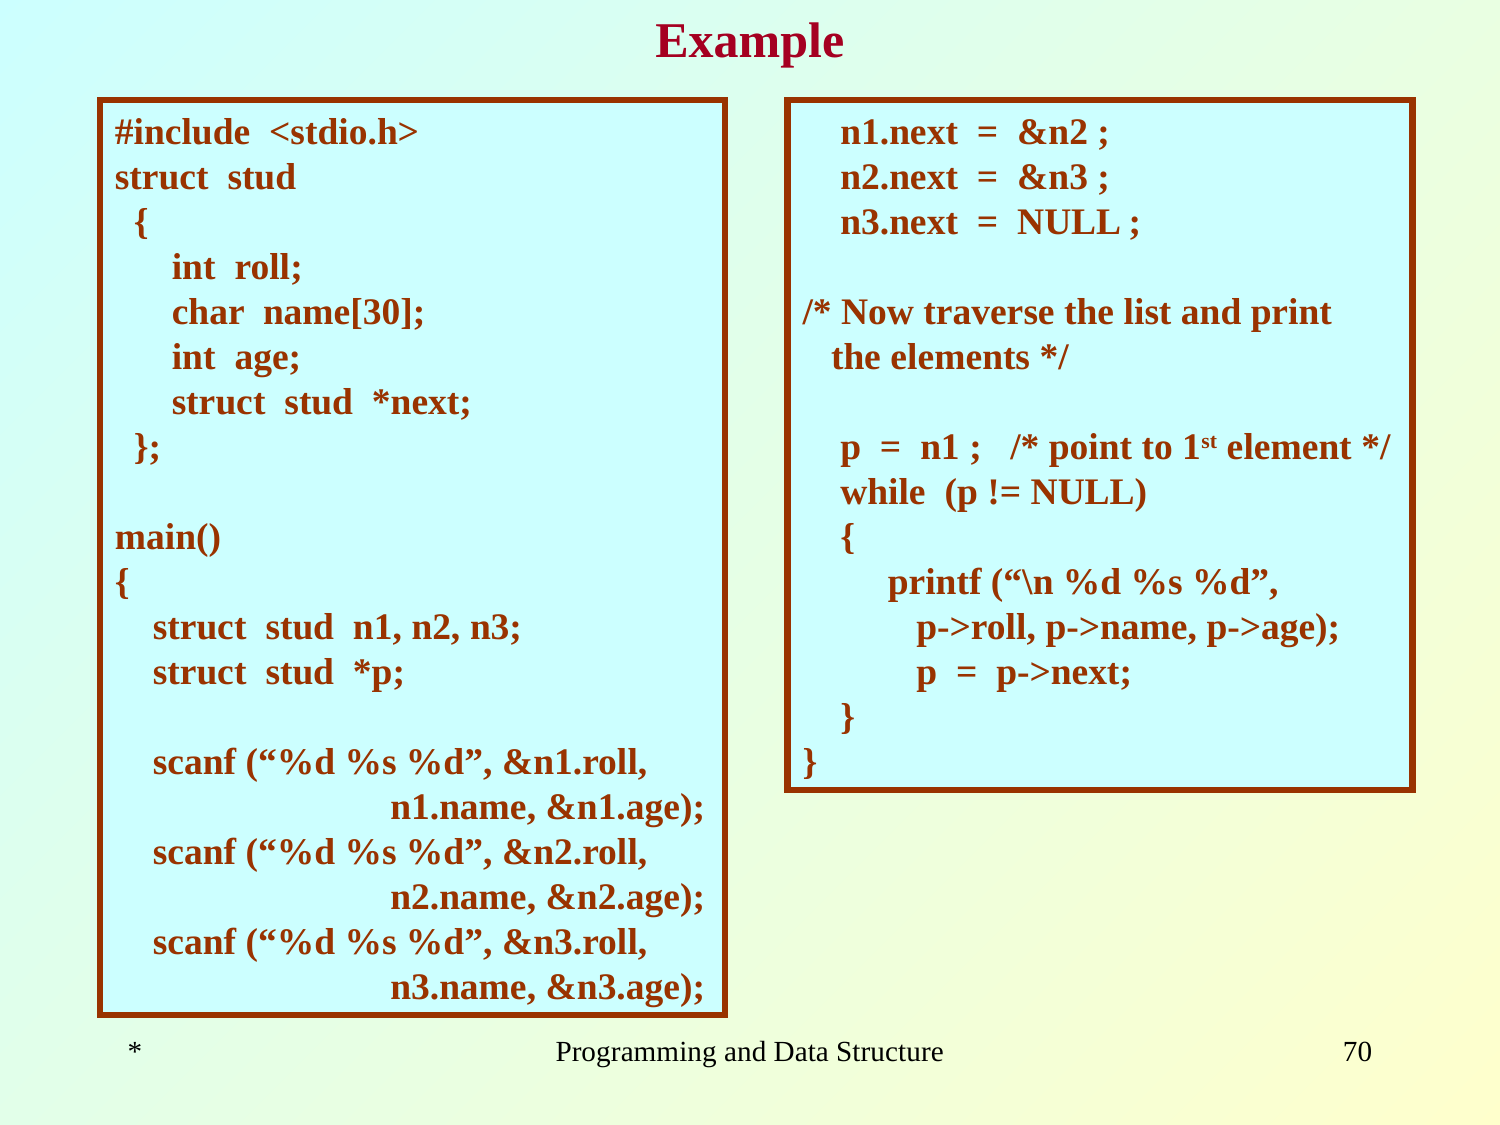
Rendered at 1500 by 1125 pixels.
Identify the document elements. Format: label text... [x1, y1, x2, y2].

text_box ‹#› [1074, 1024, 1388, 1100]
text_box #include <stdio.h> struct stud { int roll; char name[30]; int age; struct stud *next; }; main() { struct stud n1, n2, n3; struct stud *p; scanf (“%d %s %d”, &n1.roll, n1.name, &n1.age); scanf (“%d %s %d”, &n2.roll, n2.name, &n2.age); scanf (“%d %s %d”, &n3.roll, n3.name, &n3.age); [99, 99, 725, 1015]
text_box Programming and Data Structure [512, 1024, 988, 1100]
text_box n1.next = &n2 ; n2.next = &n3 ; n3.next = NULL ; /* Now traverse the list and print the elements */ p = n1 ; /* point to 1st element */ while (p != NULL) { printf (“\n %d %s %d”, p->roll, p->name, p->age); p = p->next; } } [787, 99, 1413, 790]
title Example [112, 0, 1388, 76]
text_box * [112, 1024, 425, 1100]
